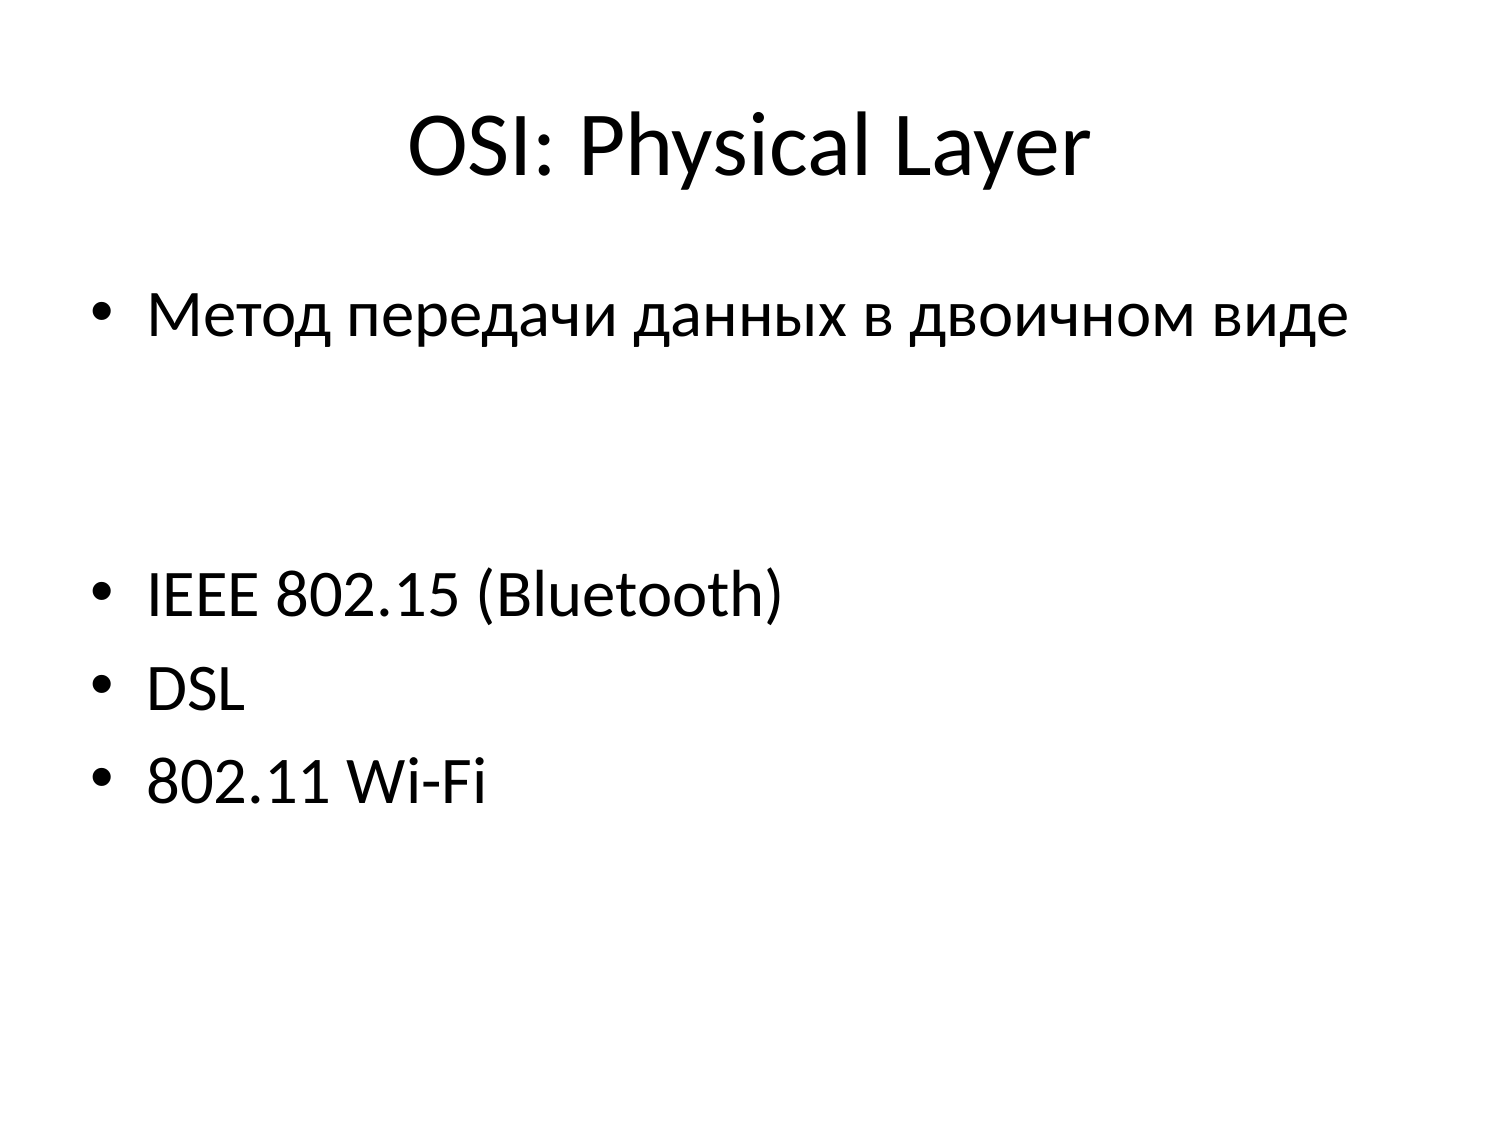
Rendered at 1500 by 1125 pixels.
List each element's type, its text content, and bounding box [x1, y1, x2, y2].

list Метод передачи данных в двоичном виде IEEE 802.15 (Bluetooth) DSL 802.11 Wi-Fi [75, 262, 1425, 1005]
title OSI: Physical Layer [75, 45, 1425, 233]
